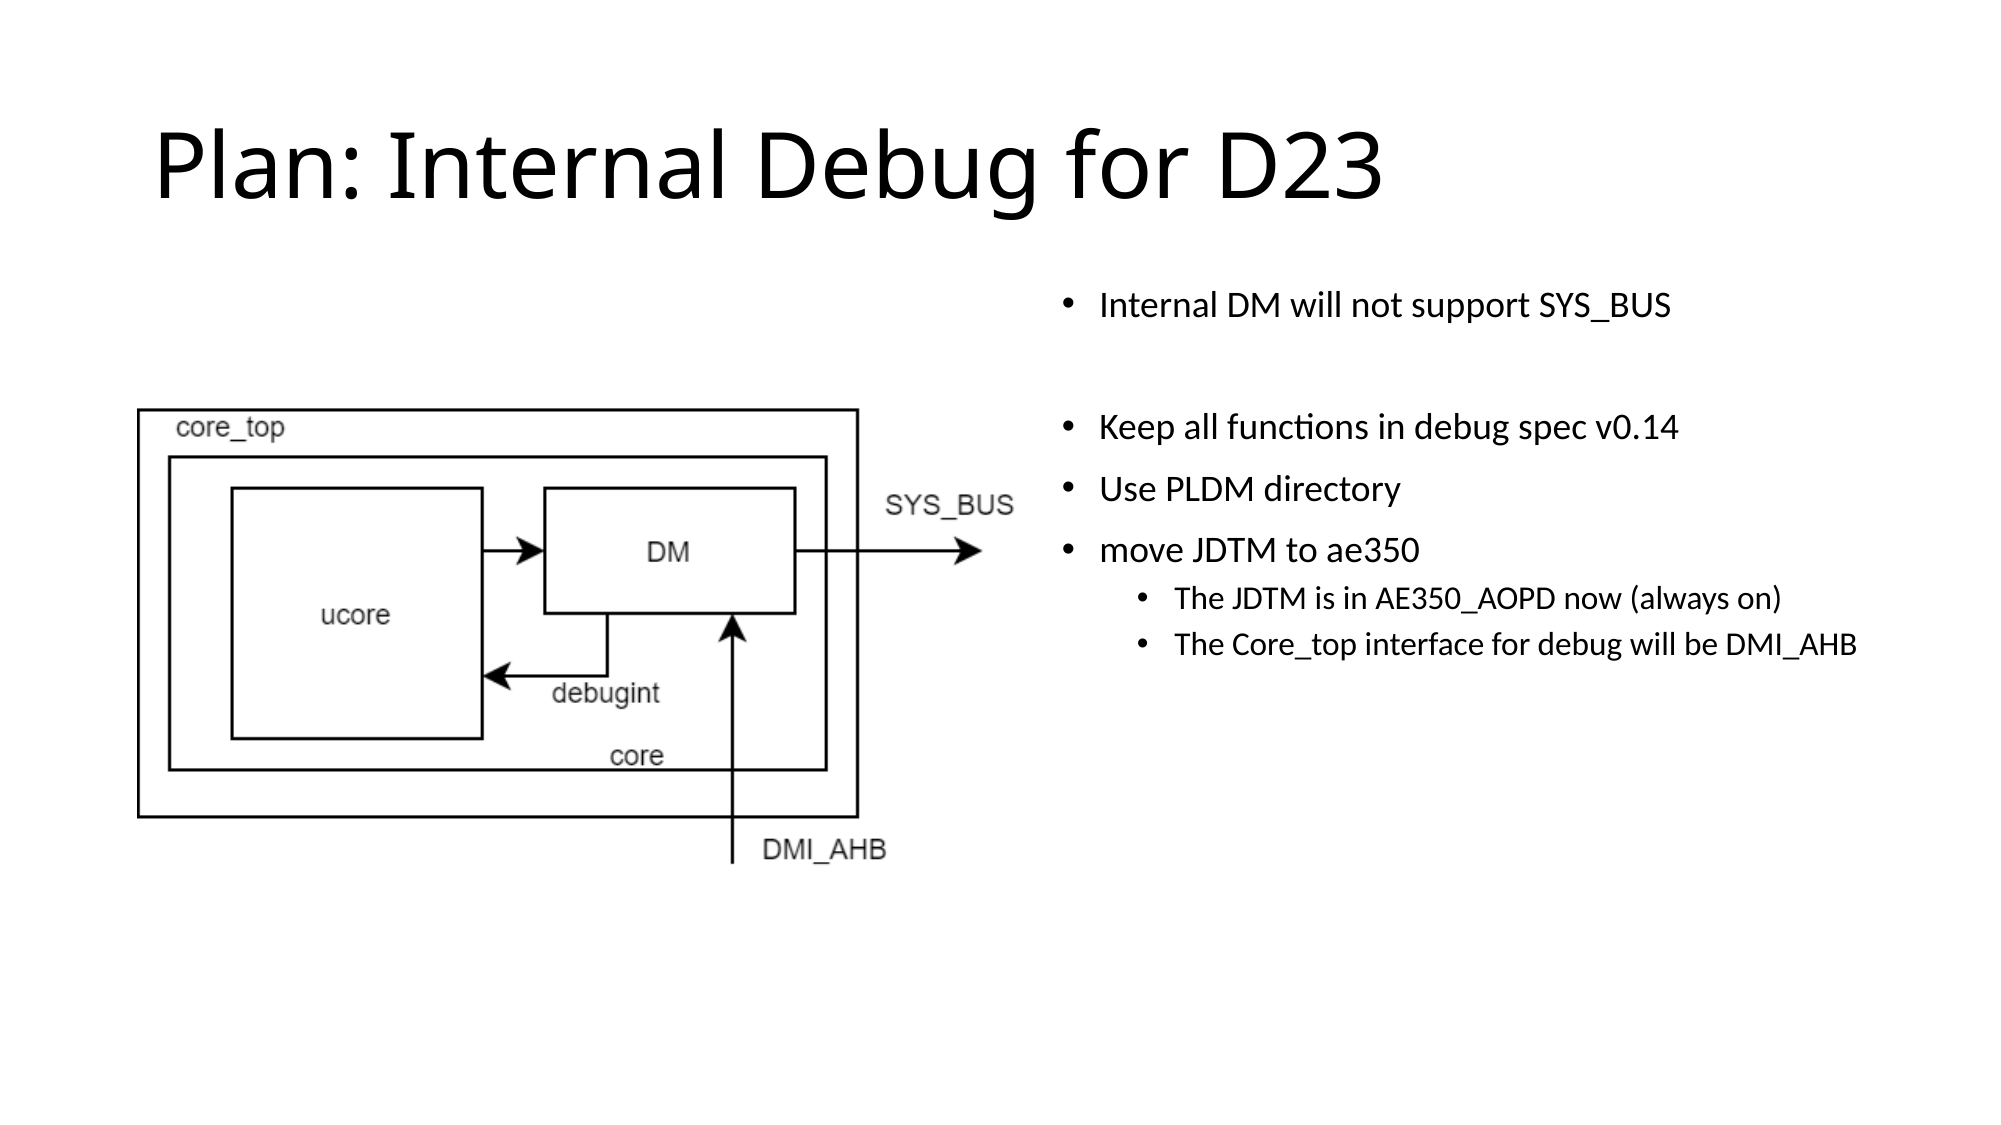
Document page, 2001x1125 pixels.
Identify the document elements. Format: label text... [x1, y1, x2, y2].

picture [137, 393, 1047, 897]
title Plan: Internal Debug for D23 [137, 59, 1863, 278]
list Internal DM will not support SYS_BUS Keep all functions in debug spec v0.14 Use PLDM directory move JDTM to ae350 The JDTM is in AE350_AOPD now (always on) The Core_top interface for debug will be DMI_AHB [1046, 277, 1950, 1014]
